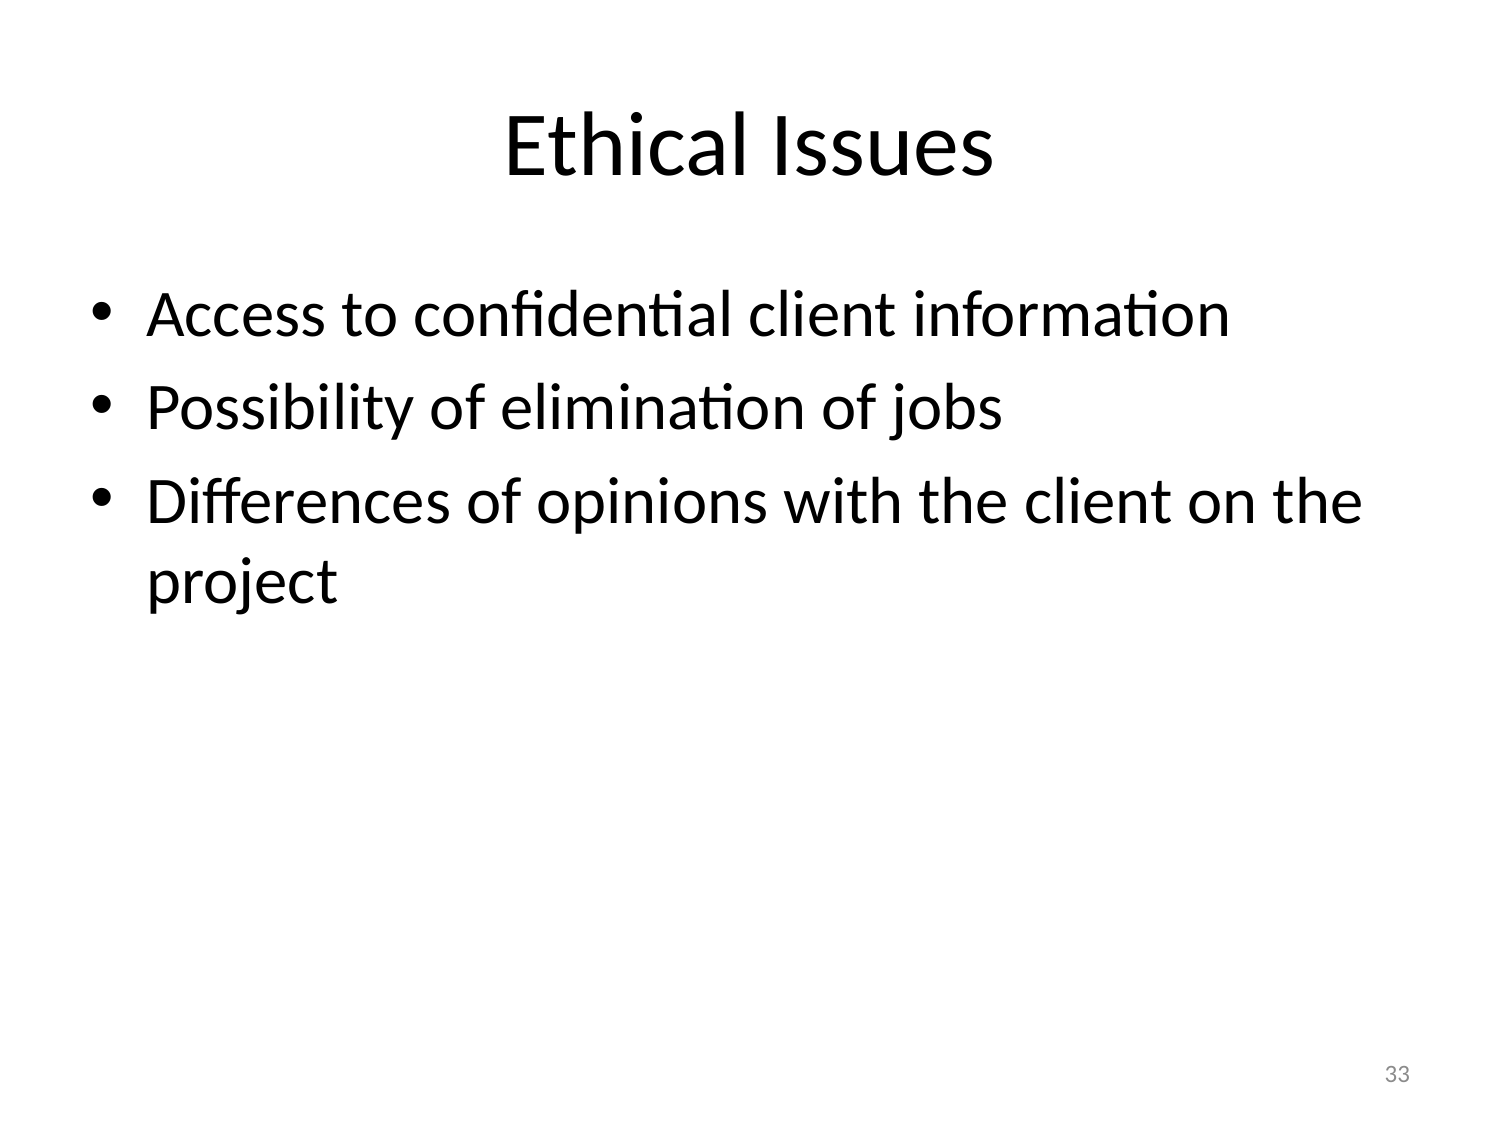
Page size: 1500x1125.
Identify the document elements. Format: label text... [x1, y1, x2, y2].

list Access to confidential client information Possibility of elimination of jobs Differences of opinions with the client on the project [75, 262, 1425, 1005]
title Ethical Issues [75, 45, 1425, 233]
slide_number 33 [1074, 1042, 1425, 1103]
